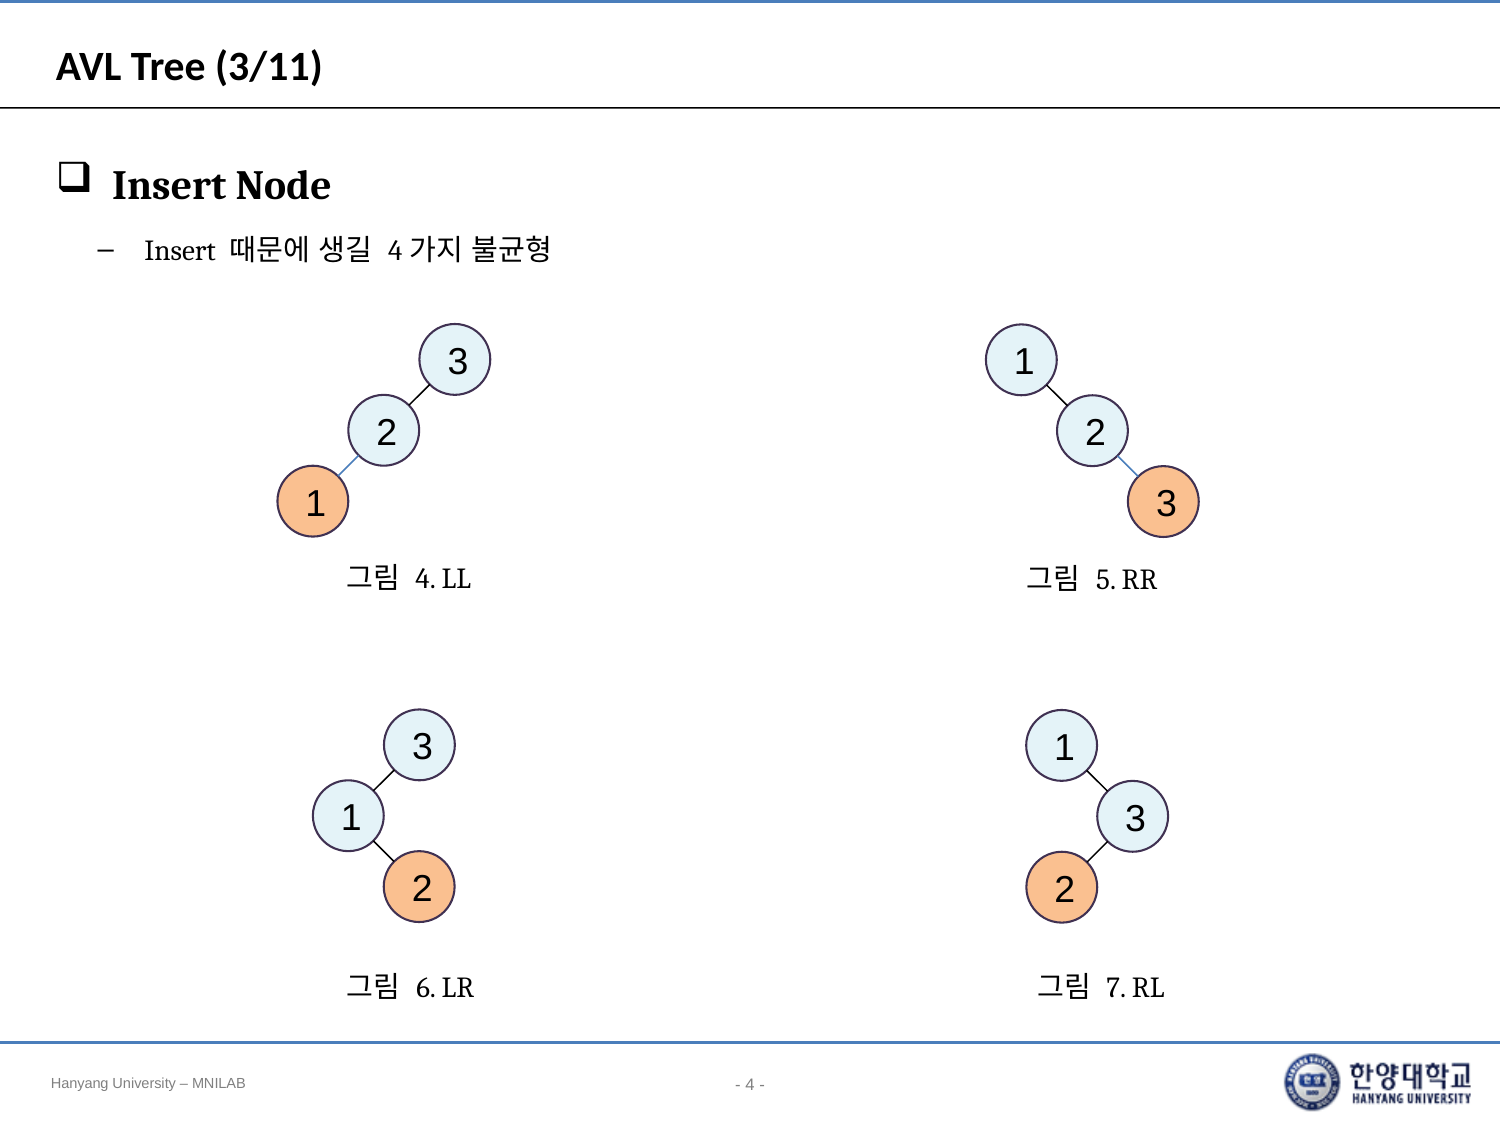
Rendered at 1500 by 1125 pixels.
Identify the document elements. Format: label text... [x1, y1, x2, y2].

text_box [312, 709, 456, 923]
text_box 그림 5. RR [1012, 552, 1173, 603]
text_box 그림 4. LL [331, 552, 487, 603]
list Insert Node Insert 때문에 생길 4가지 불균형 [40, 125, 1449, 988]
text_box 그림 6. LR [332, 960, 490, 1011]
title AVL Tree (3/11) [40, 32, 1449, 95]
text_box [277, 323, 491, 537]
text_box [985, 324, 1200, 538]
text_box 그림 7. RL [1022, 960, 1180, 1011]
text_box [1025, 709, 1169, 923]
picture [1264, 1052, 1496, 1113]
